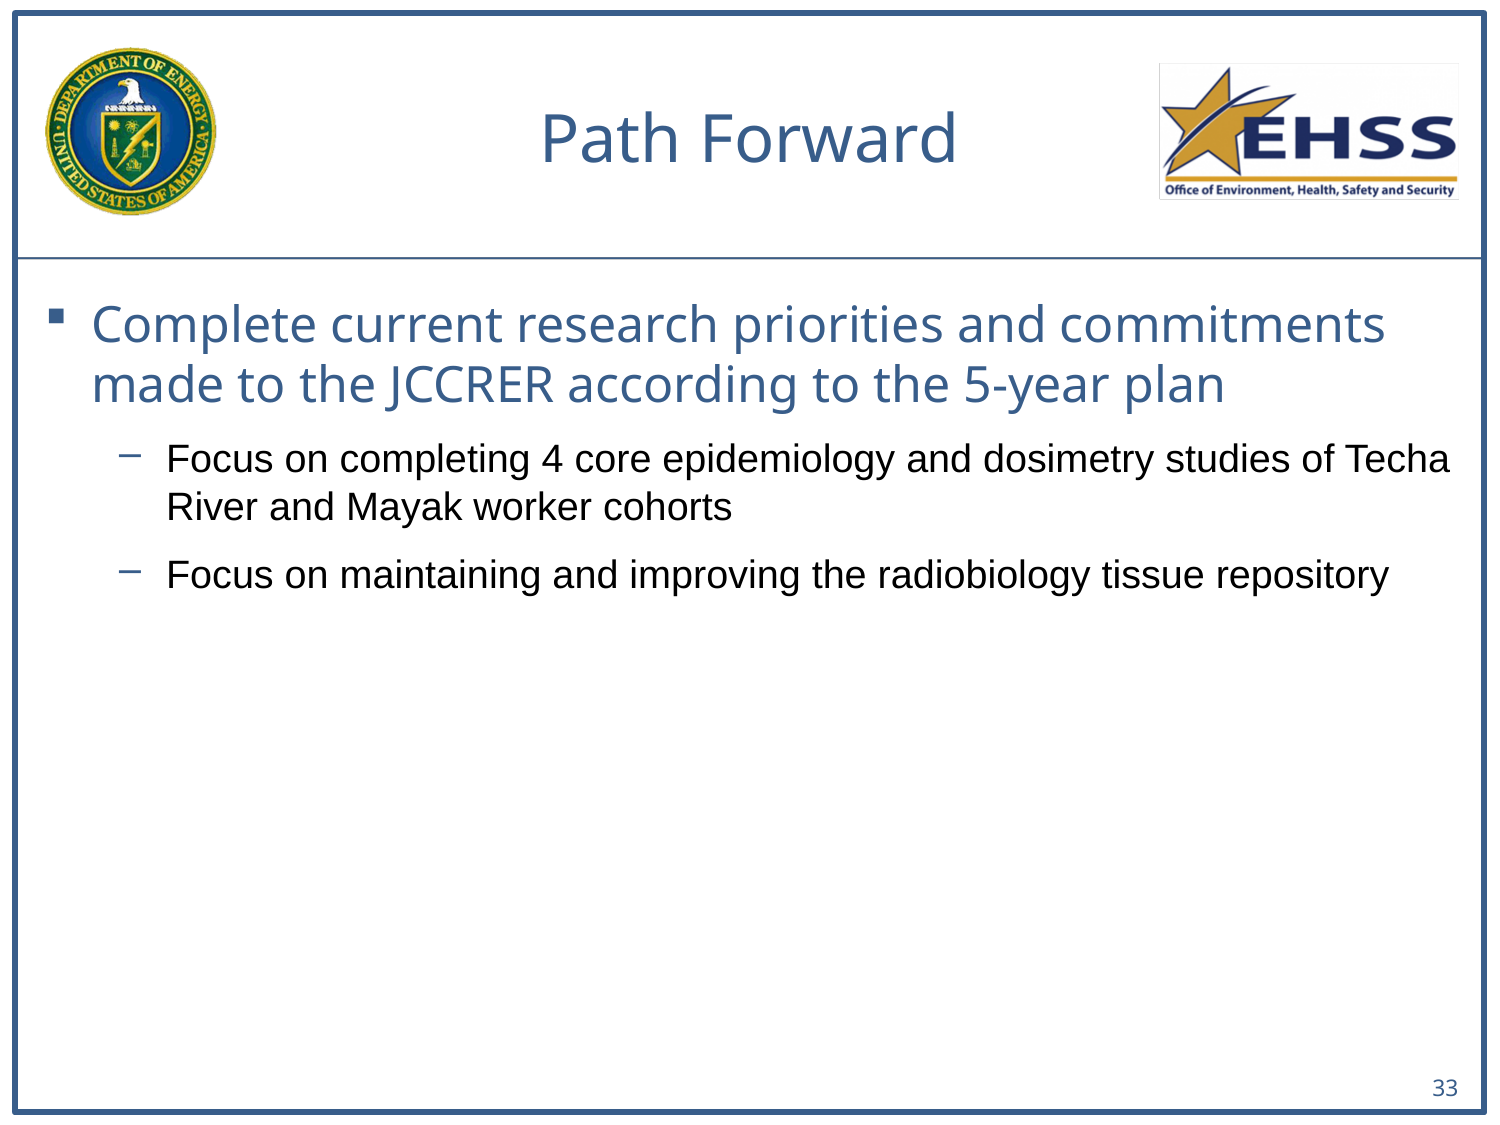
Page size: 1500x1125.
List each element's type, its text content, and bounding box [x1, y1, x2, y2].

picture [12, 10, 1487, 51]
picture [12, 221, 1487, 1115]
list Complete current research priorities and commitments made to the JCCRER according to the 5-year plan Focus on completing 4 core epidemiology and dosimetry studies of Techa River and Mayak worker cohorts Focus on maintaining and improving the radiobiology tissue repository [29, 284, 1474, 911]
text_box Path Forward [12, 51, 1487, 221]
slide_number 33 [1123, 1066, 1474, 1101]
